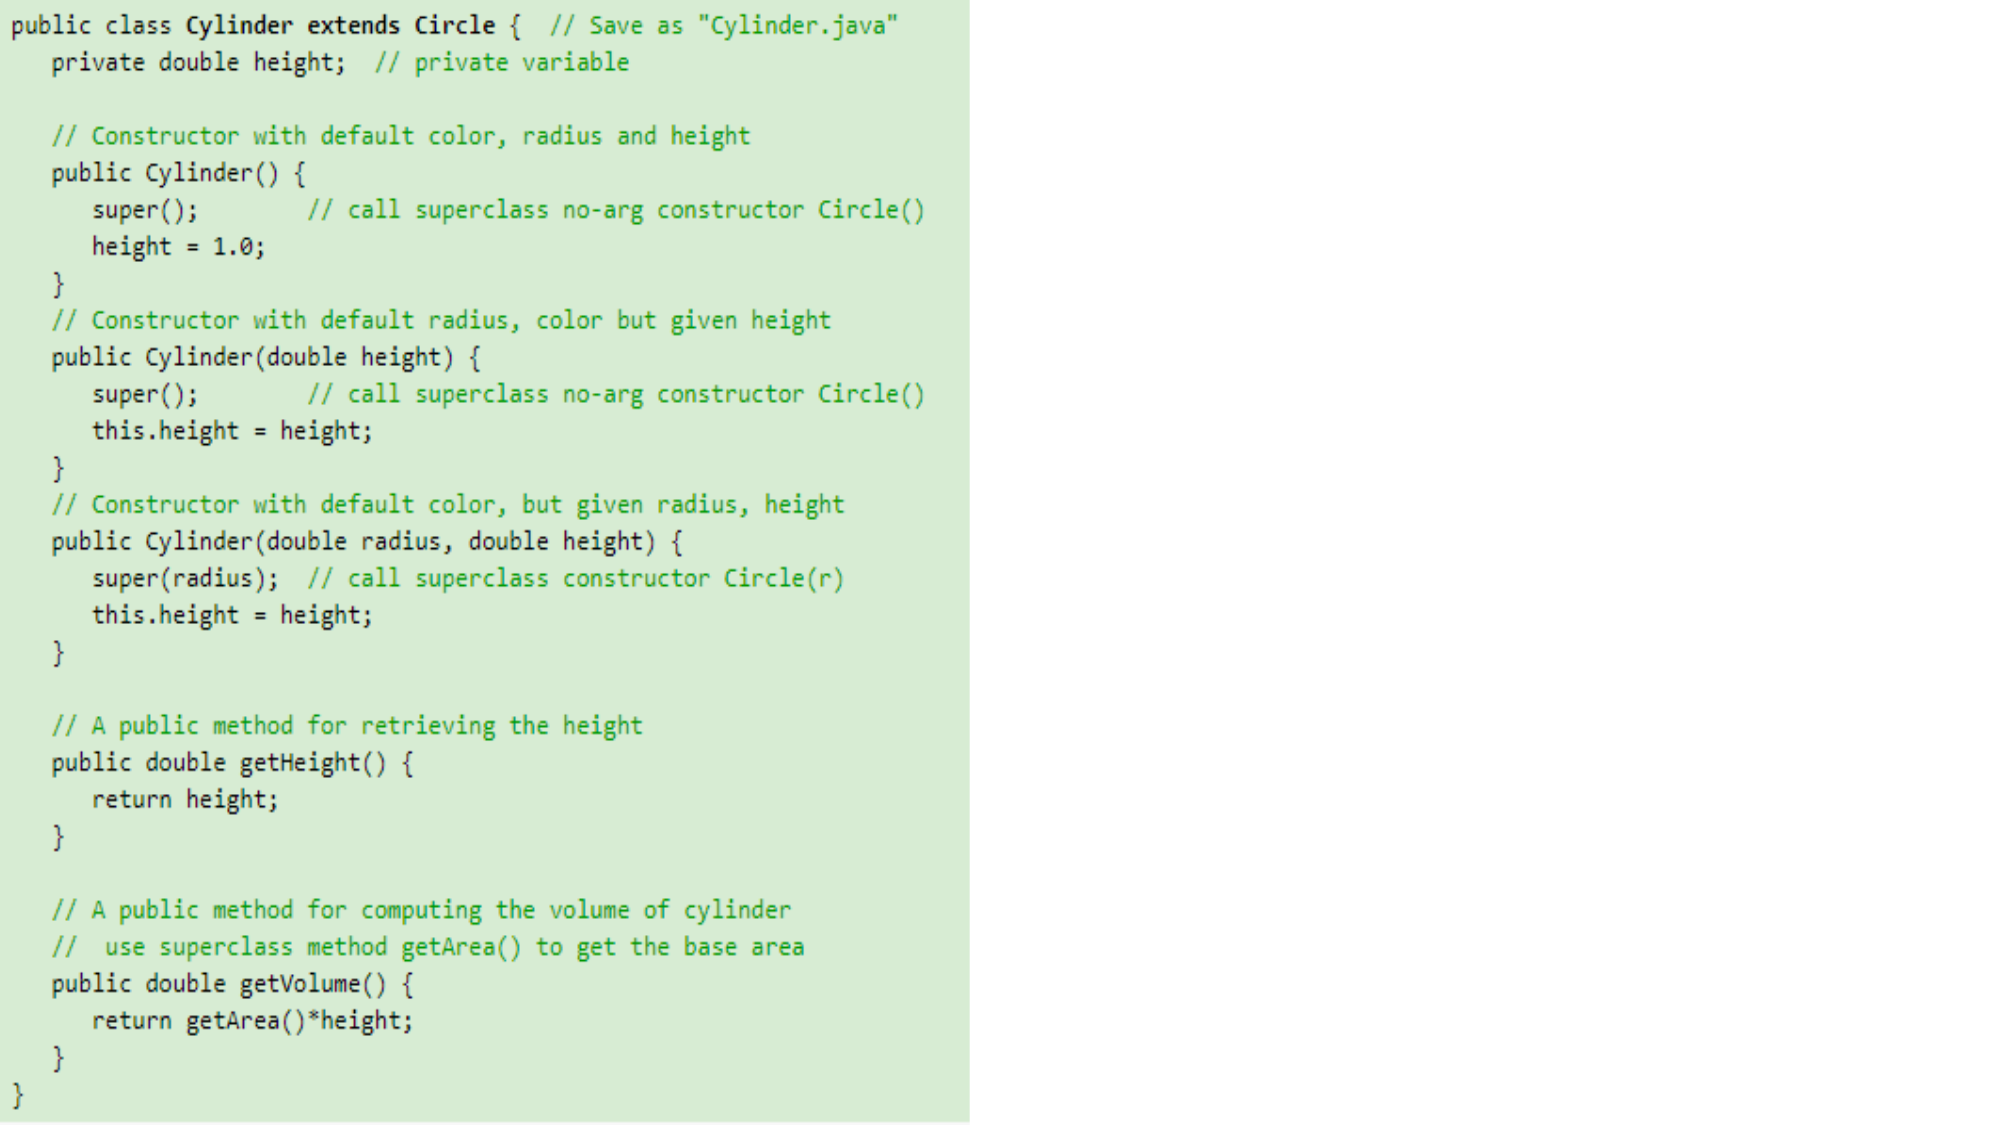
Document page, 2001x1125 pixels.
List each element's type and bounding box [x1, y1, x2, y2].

picture [0, 0, 970, 1125]
